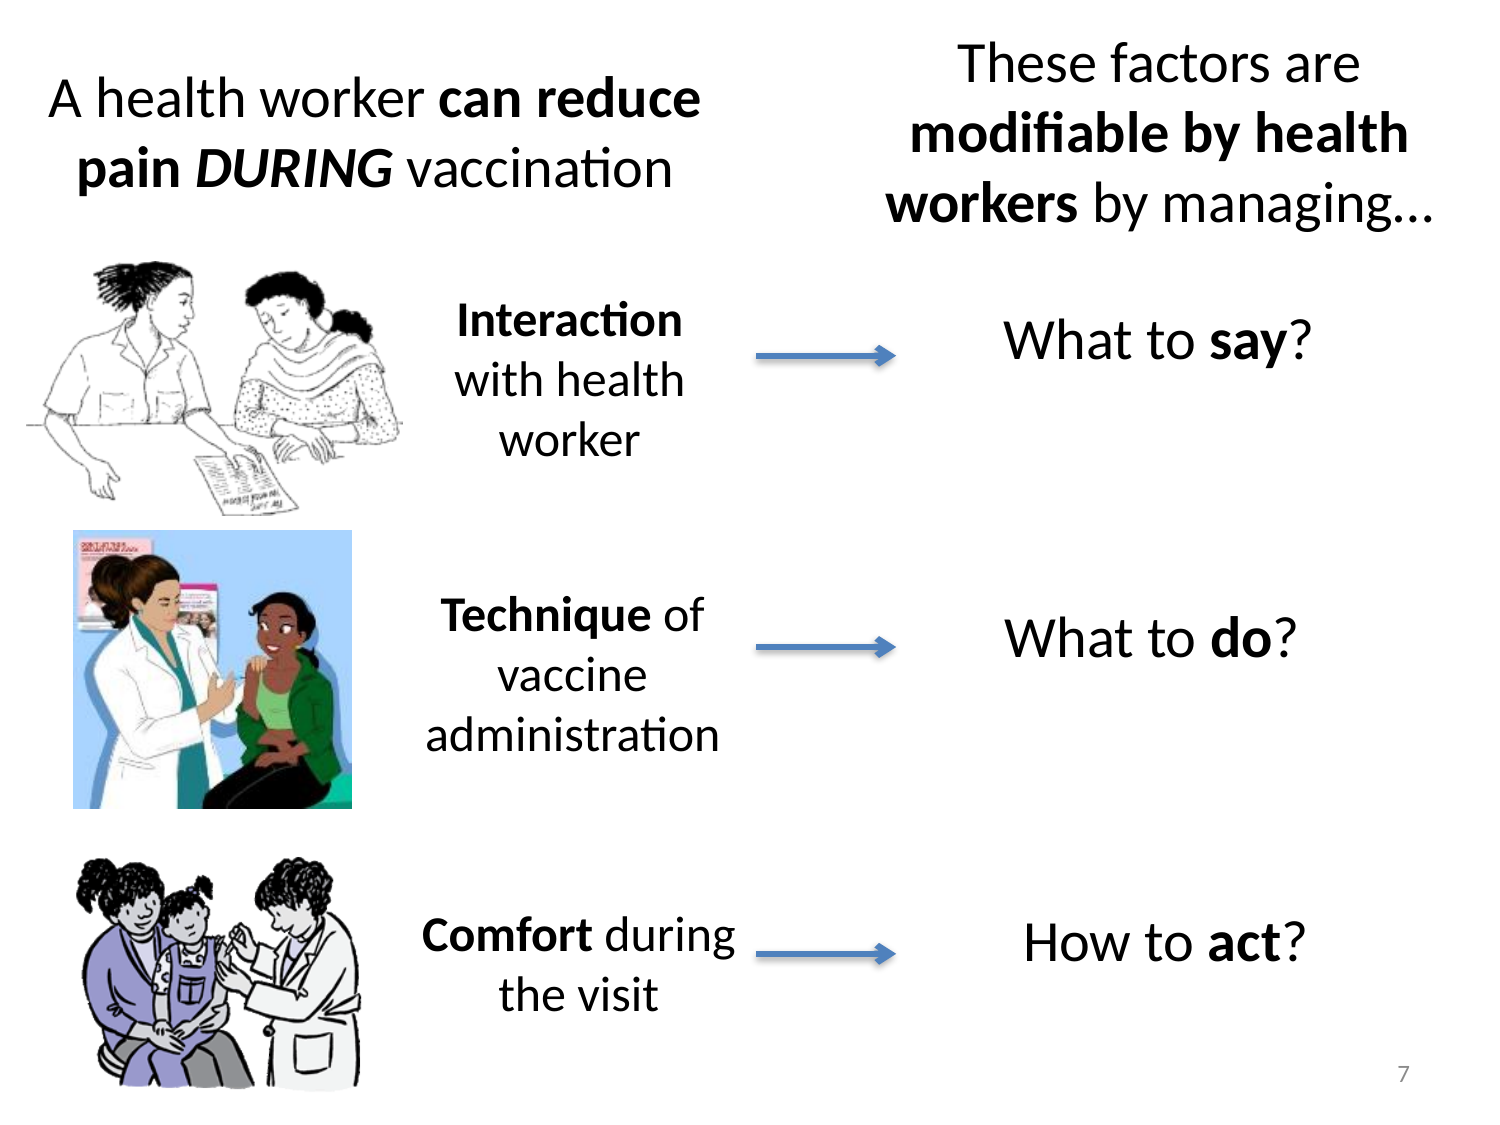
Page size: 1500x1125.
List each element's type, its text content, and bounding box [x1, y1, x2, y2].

text_box Interaction with health worker [412, 279, 728, 475]
picture [61, 838, 379, 1107]
picture [73, 530, 352, 809]
slide_number 7 [1074, 1042, 1425, 1103]
text_box How to act? [1008, 895, 1324, 981]
text_box Technique of vaccine administration [407, 573, 738, 769]
title A health worker can reduce pain DURING vaccination [17, 30, 734, 228]
picture [26, 261, 403, 516]
text_box What to do? [990, 591, 1315, 677]
text_box What to say? [988, 293, 1343, 379]
text_box These factors are modifiable by health workers by managing… [856, 16, 1464, 242]
list Comfort during the visit [383, 893, 780, 973]
